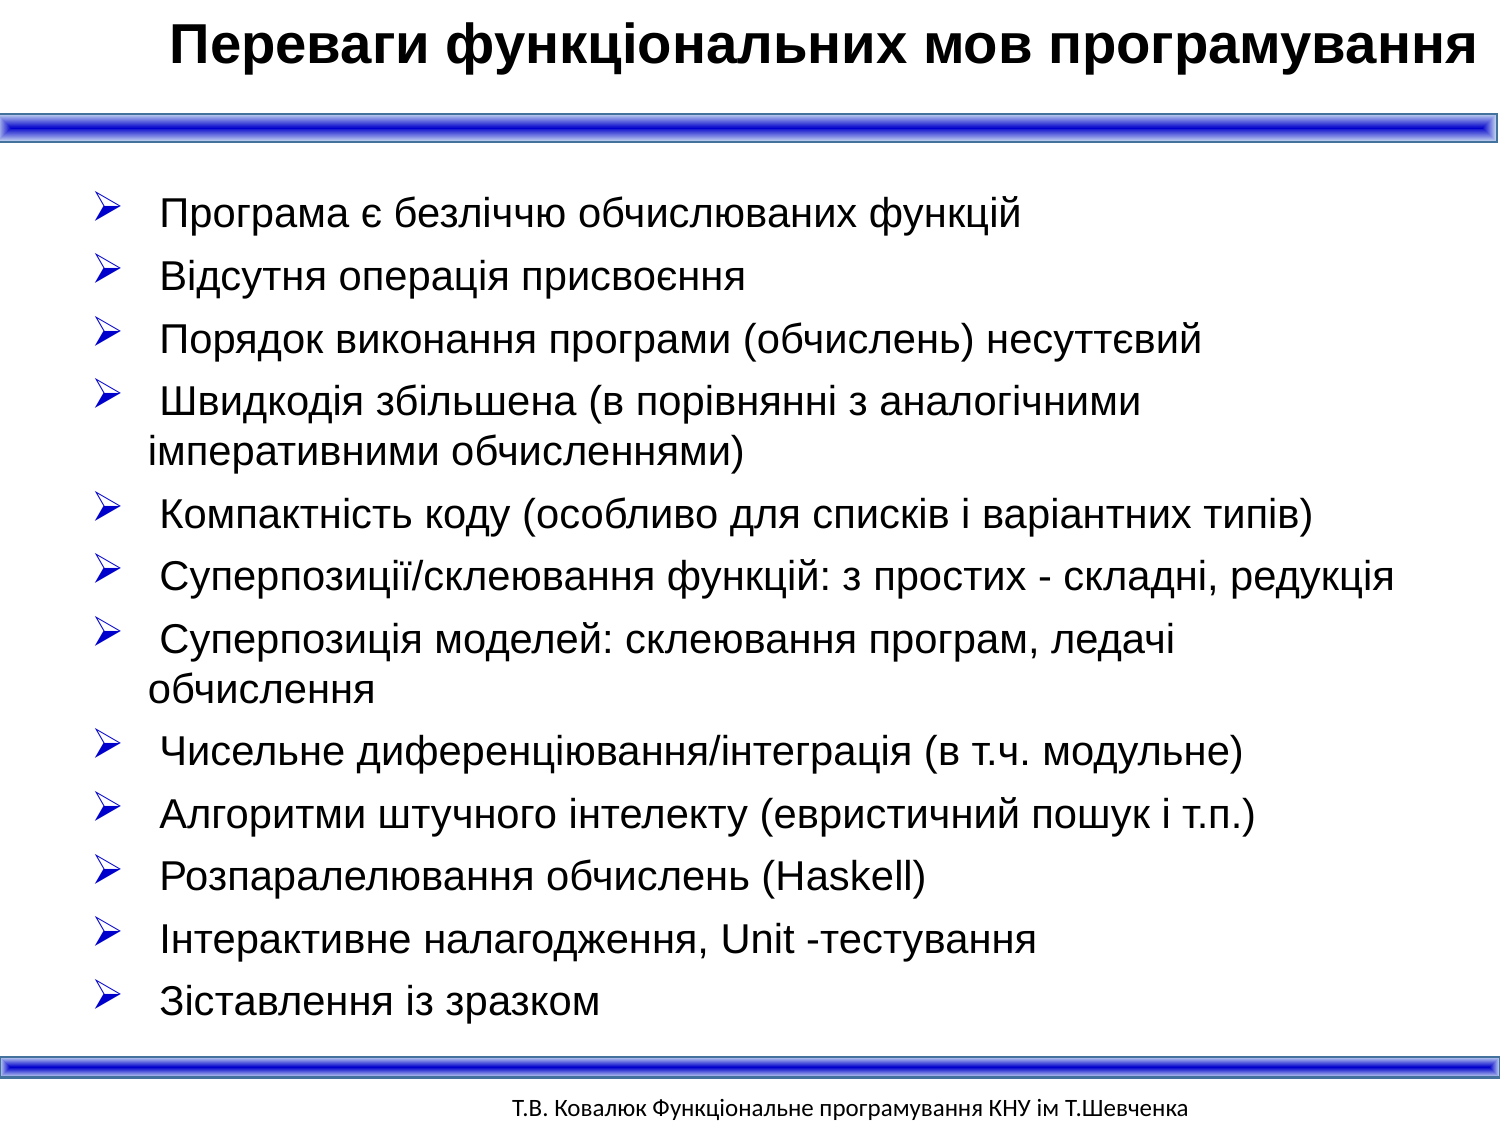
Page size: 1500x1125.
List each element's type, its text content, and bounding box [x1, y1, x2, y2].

text_box Програма є безліччю обчислюваних функцій Відсутня операція присвоєння Порядок виконання програми (обчислень) несуттєвий Швидкодія збільшена (в порівнянні з аналогічними імперативними обчисленнями) Компактність коду (особливо для списків і варіантних типів) Суперпозиції/склеювання функцій: з простих - складні, редукція Суперпозиція моделей: склеювання програм, ледачі обчислення Чисельне диференціювання/інтеграція (в т.ч. модульне) Алгоритми штучного інтелекту (евристичний пошук і т.п.) Розпаралелювання обчислень (Haskell) Інтерактивне налагодження, Unit -тестування Зіставлення із зразком [76, 178, 1412, 1032]
text_box Переваги функціональних мов програмування [147, 0, 1500, 83]
